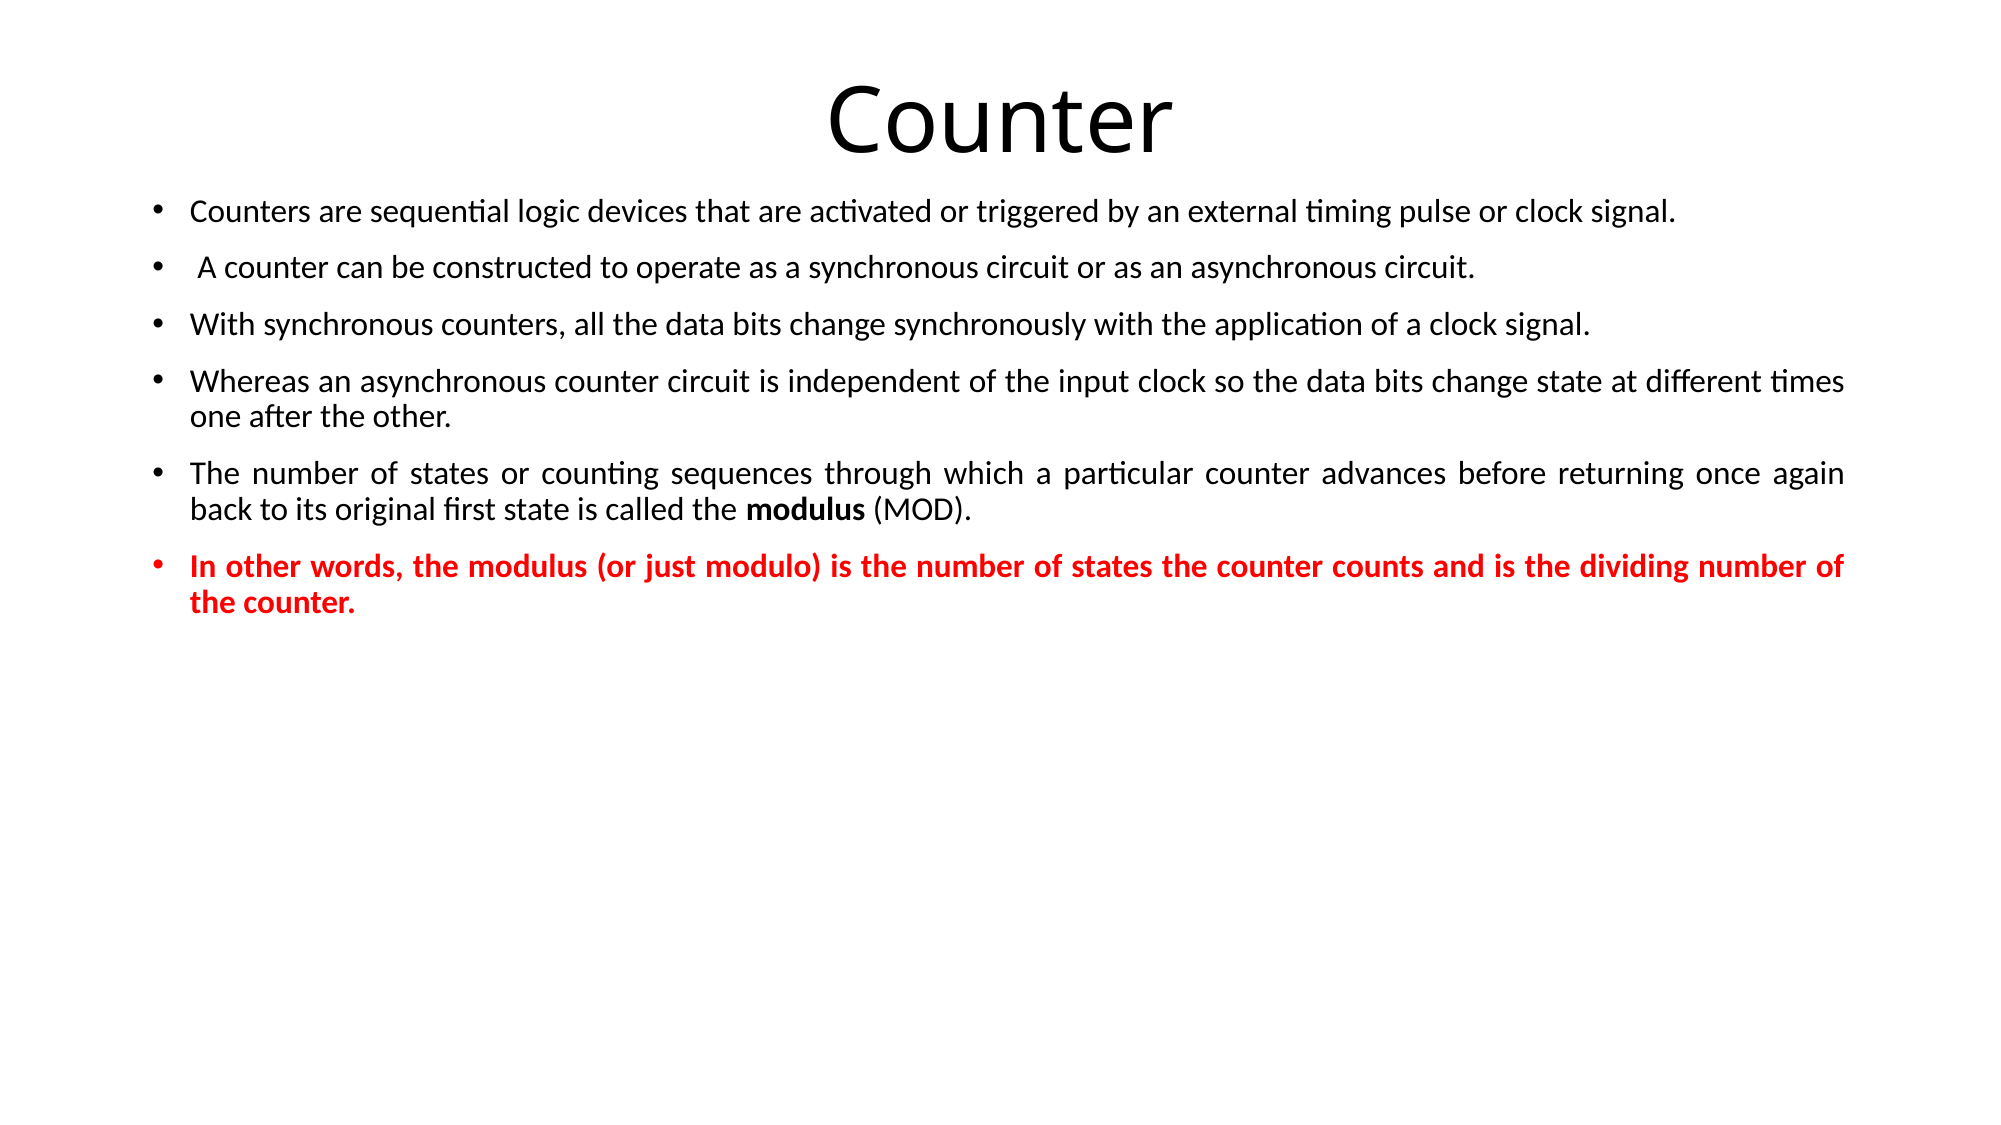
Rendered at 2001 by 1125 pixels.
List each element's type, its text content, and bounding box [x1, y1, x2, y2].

title Counter [137, 59, 1863, 185]
list Counters are sequential logic devices that are activated or triggered by an external timing pulse or clock signal. A counter can be constructed to operate as a synchronous circuit or as an asynchronous circuit. With synchronous counters, all the data bits change synchronously with the application of a clock signal. Whereas an asynchronous counter circuit is independent of the input clock so the data bits change state at different times one after the other. The number of states or counting sequences through which a particular counter advances before returning once again back to its original first state is called the modulus (MOD). In other words, the modulus (or just modulo) is the number of states the counter counts and is the dividing number of the counter. [137, 185, 1863, 1074]
